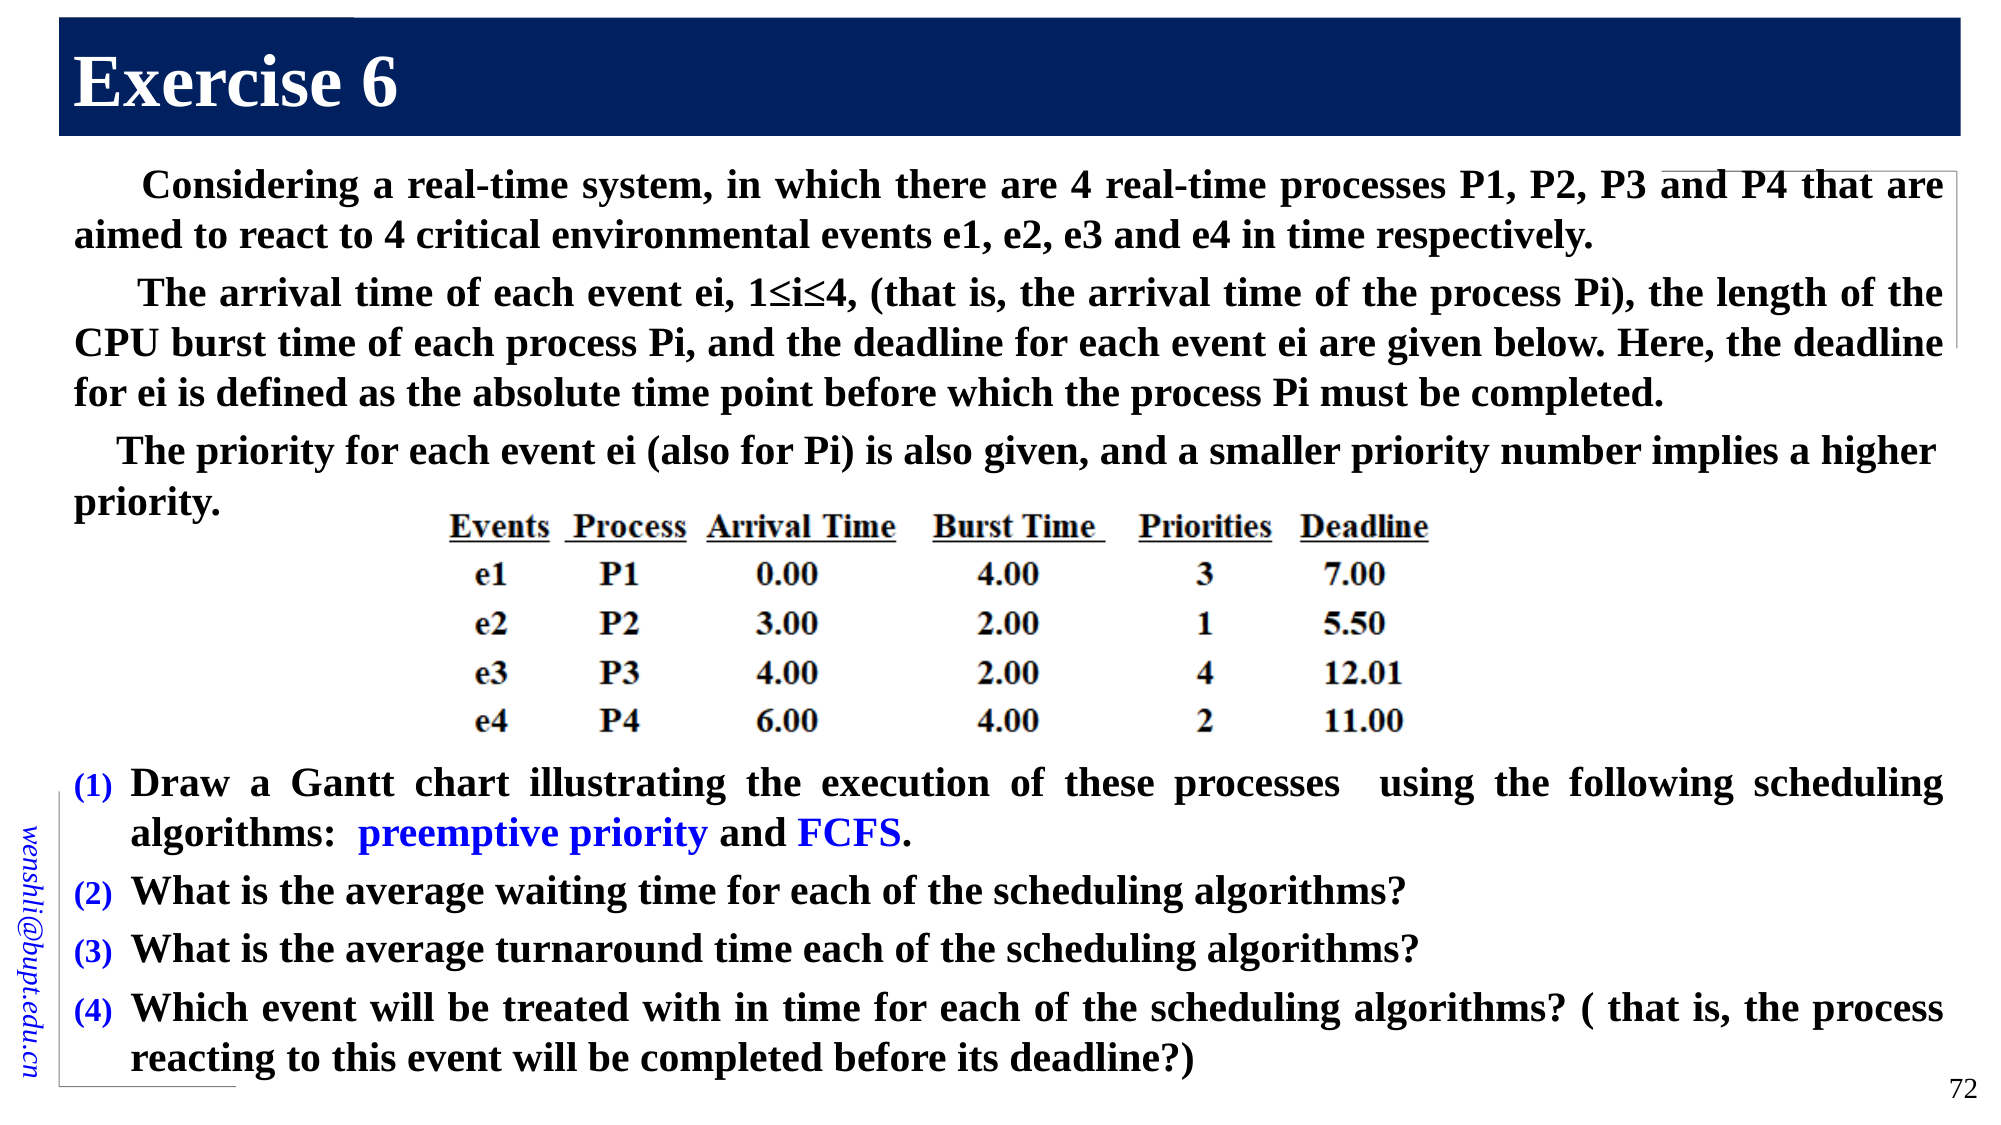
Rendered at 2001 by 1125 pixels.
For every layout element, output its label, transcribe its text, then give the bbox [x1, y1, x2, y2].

list Draw a Gantt chart illustrating the execution of these processes using the following scheduling algorithms: preemptive priority and FCFS. What is the average waiting time for each of the scheduling algorithms? What is the average turnaround time each of the scheduling algorithms? Which event will be treated with in time for each of the scheduling algorithms? ( that is, the process reacting to this event will be completed before its deadline?) [59, 747, 1961, 1087]
title Exercise 6 [58, 17, 1961, 137]
slide_number 72 [1826, 1062, 1994, 1117]
picture [438, 503, 1439, 748]
list Considering a real-time system, in which there are 4 real-time processes P1, P2, P3 and P4 that are aimed to react to 4 critical environmental events e1, e2, e3 and e4 in time respectively. The arrival time of each event ei, 1≤i≤4, (that is, the arrival time of the process Pi), the length of the CPU burst time of each process Pi, and the deadline for each event ei are given below. Here, the deadline for ei is defined as the absolute time point before which the process Pi must be completed. The priority for each event ei (also for Pi) is also given, and a smaller priority number implies a higher priority. [59, 149, 1961, 563]
